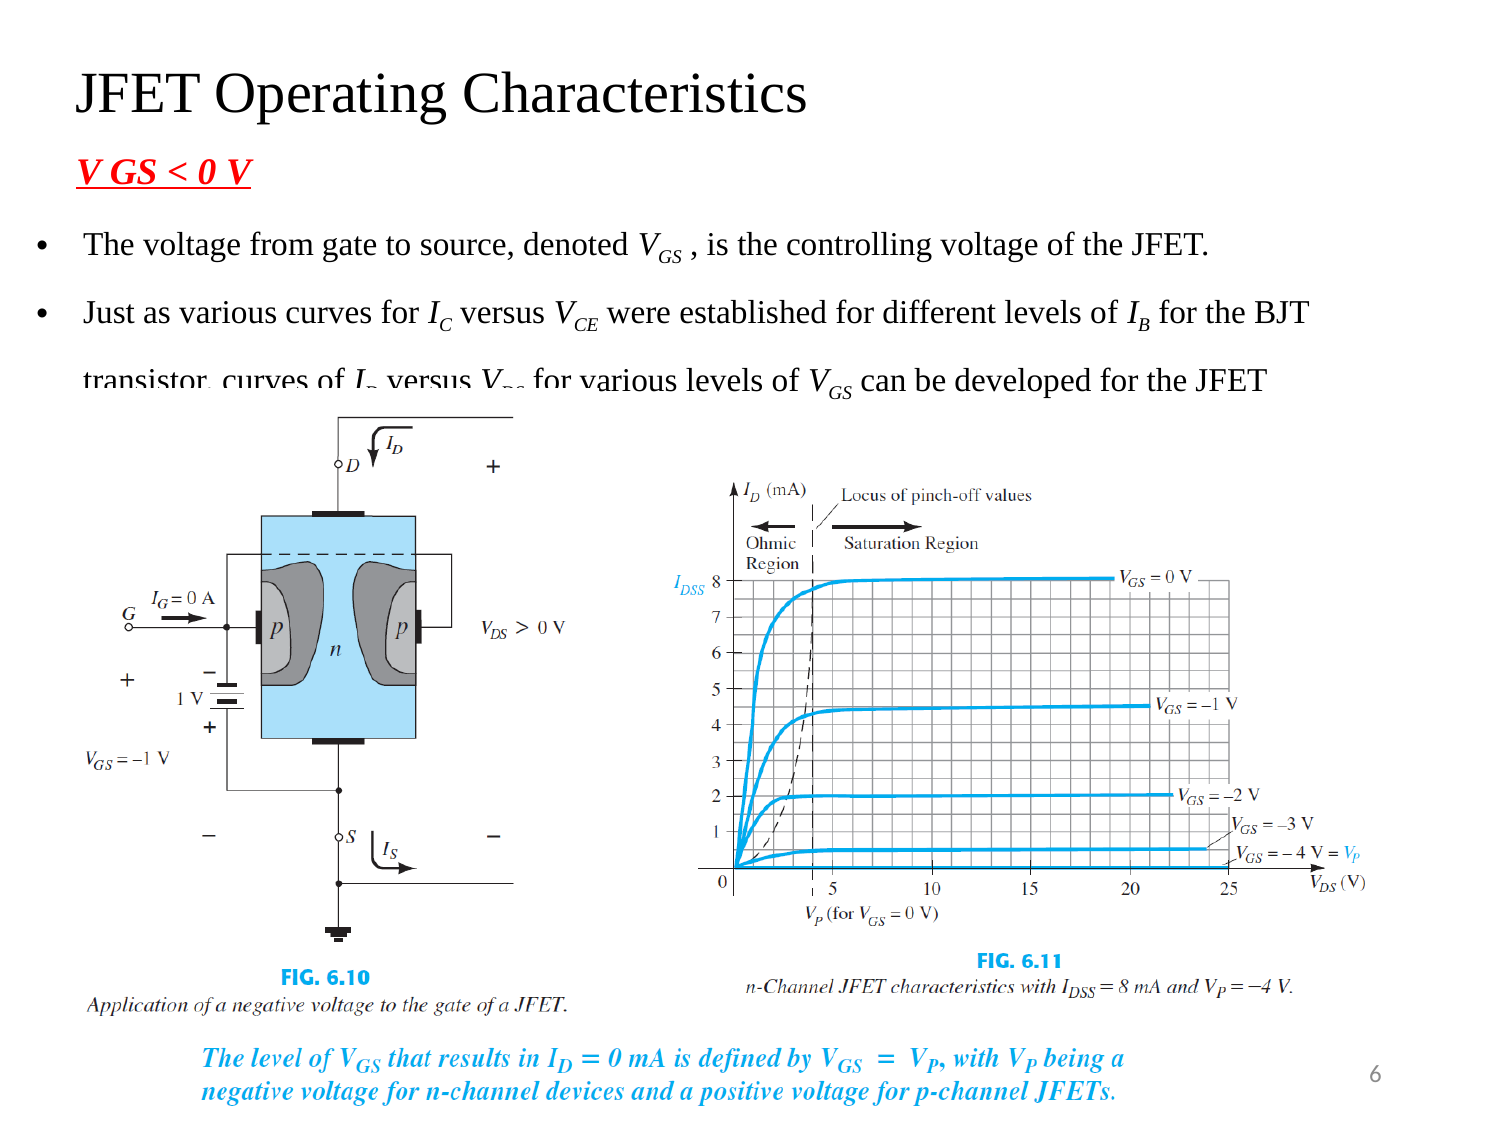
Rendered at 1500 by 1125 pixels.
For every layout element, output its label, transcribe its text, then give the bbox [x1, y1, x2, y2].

picture [920, 1090, 925, 1098]
title JFET Operating Characteristics [60, 0, 1411, 188]
picture [198, 1042, 1137, 1106]
picture [60, 388, 600, 1023]
text_box V GS < 0 V [61, 139, 266, 191]
slide_number 6 [1137, 1042, 1397, 1103]
text_box The voltage from gate to source, denoted VGS , is the controlling voltage of the JFET. Just as various curves for IC versus VCE were established for different levels of IB for the BJT transistor, curves of ID versus VDS for various levels of VGS can be developed for the JFET [21, 191, 1449, 411]
picture [652, 456, 1396, 1008]
